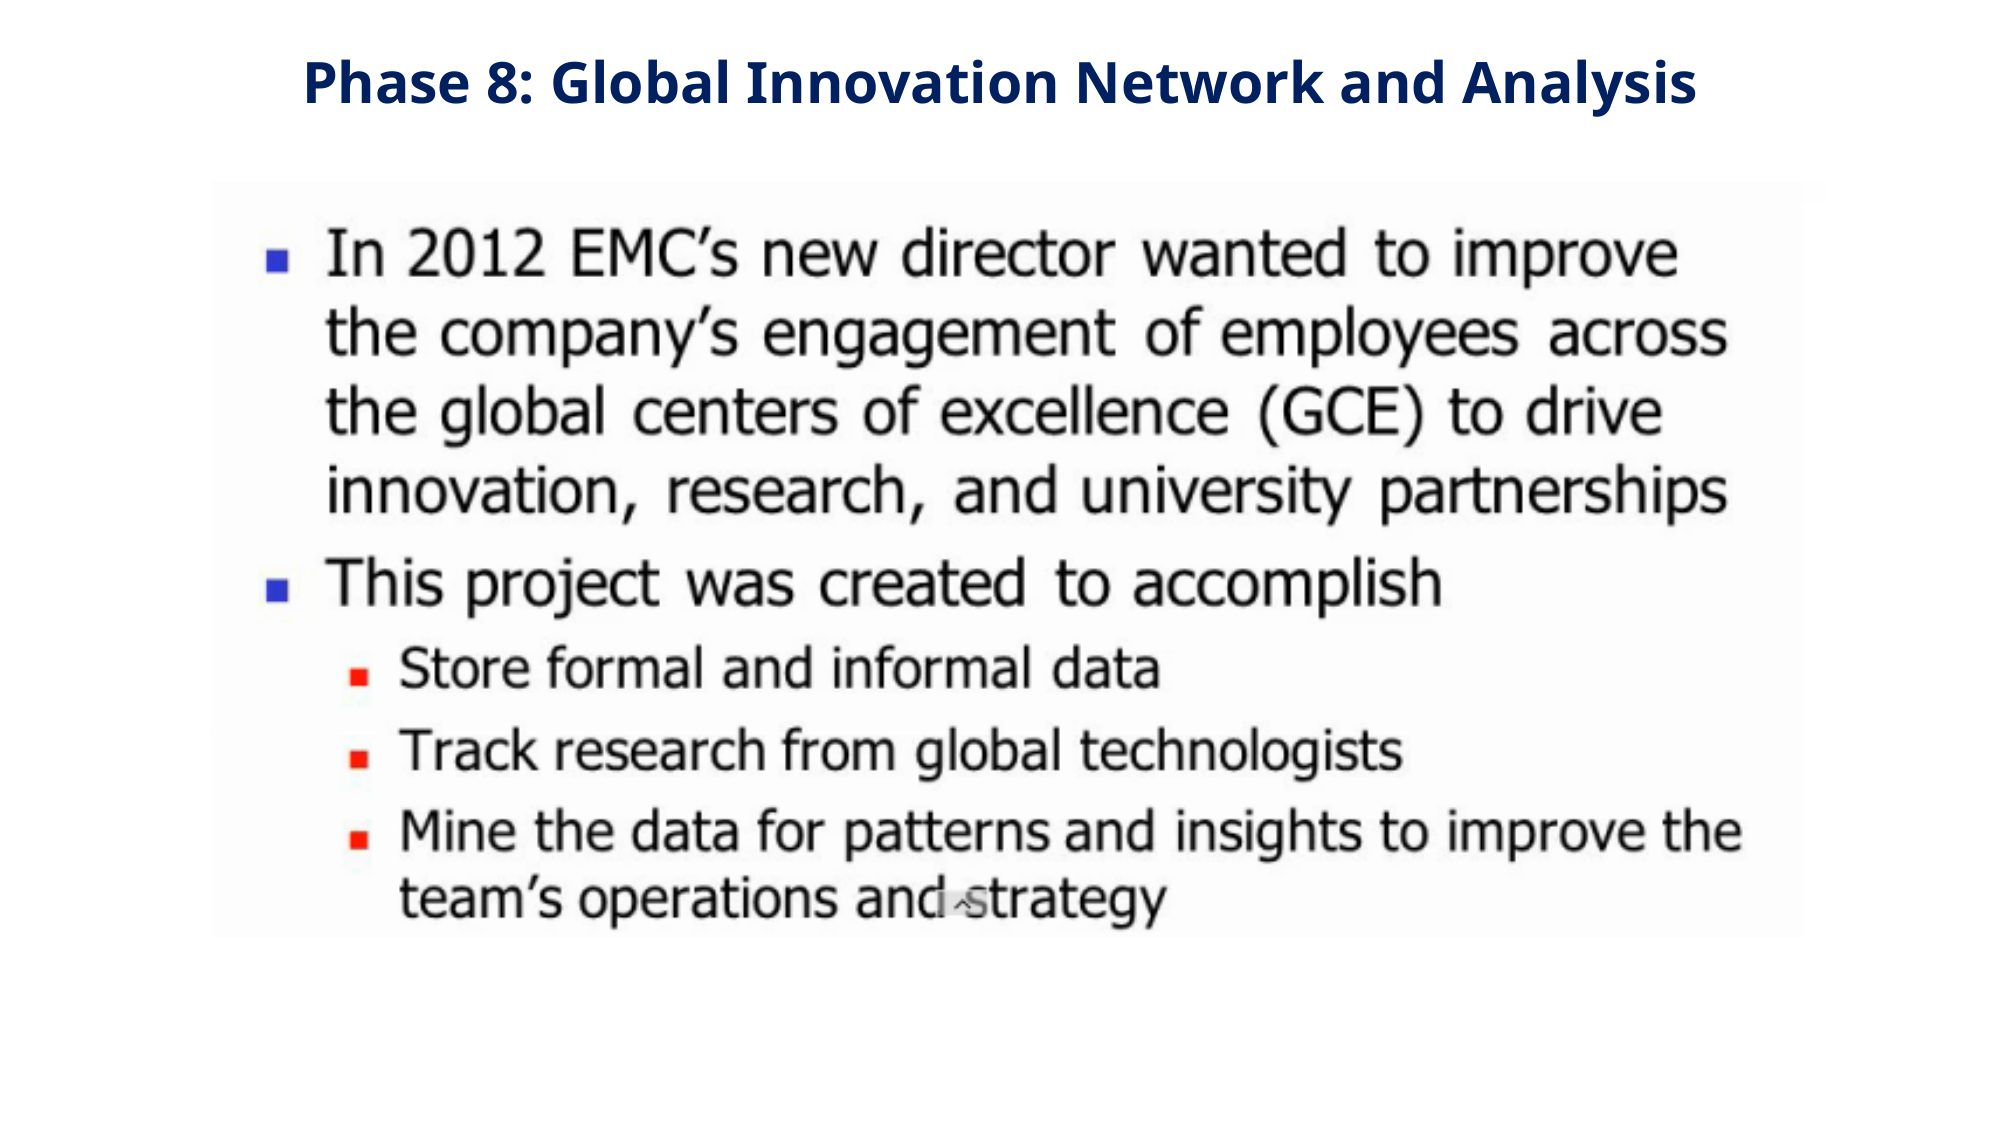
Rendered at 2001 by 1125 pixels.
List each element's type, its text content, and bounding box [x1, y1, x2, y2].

list [137, 184, 1863, 1014]
title Phase 8: Global Innovation Network and Analysis [137, 30, 1863, 141]
picture [211, 181, 1827, 937]
